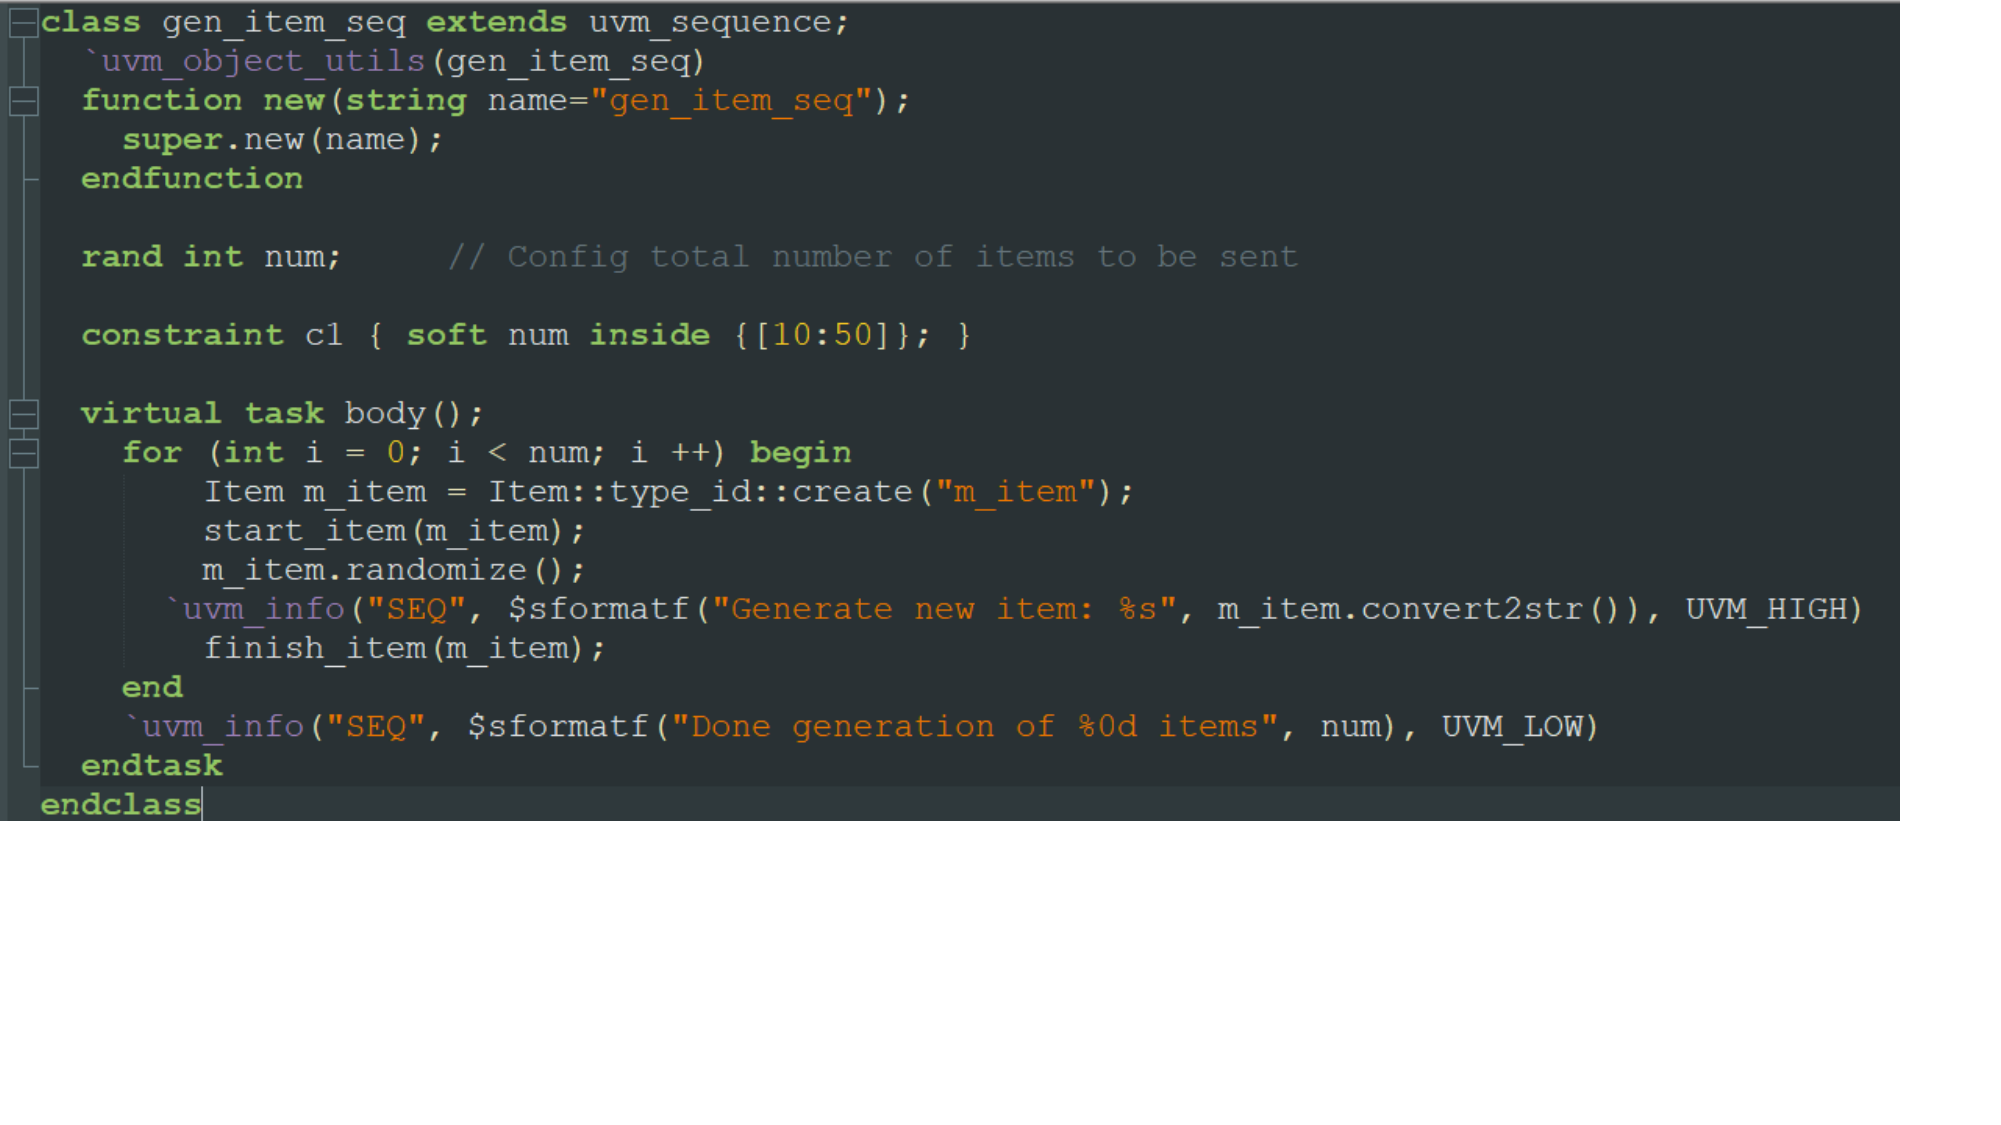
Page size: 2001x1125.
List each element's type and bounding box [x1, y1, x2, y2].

picture [0, 0, 1900, 821]
